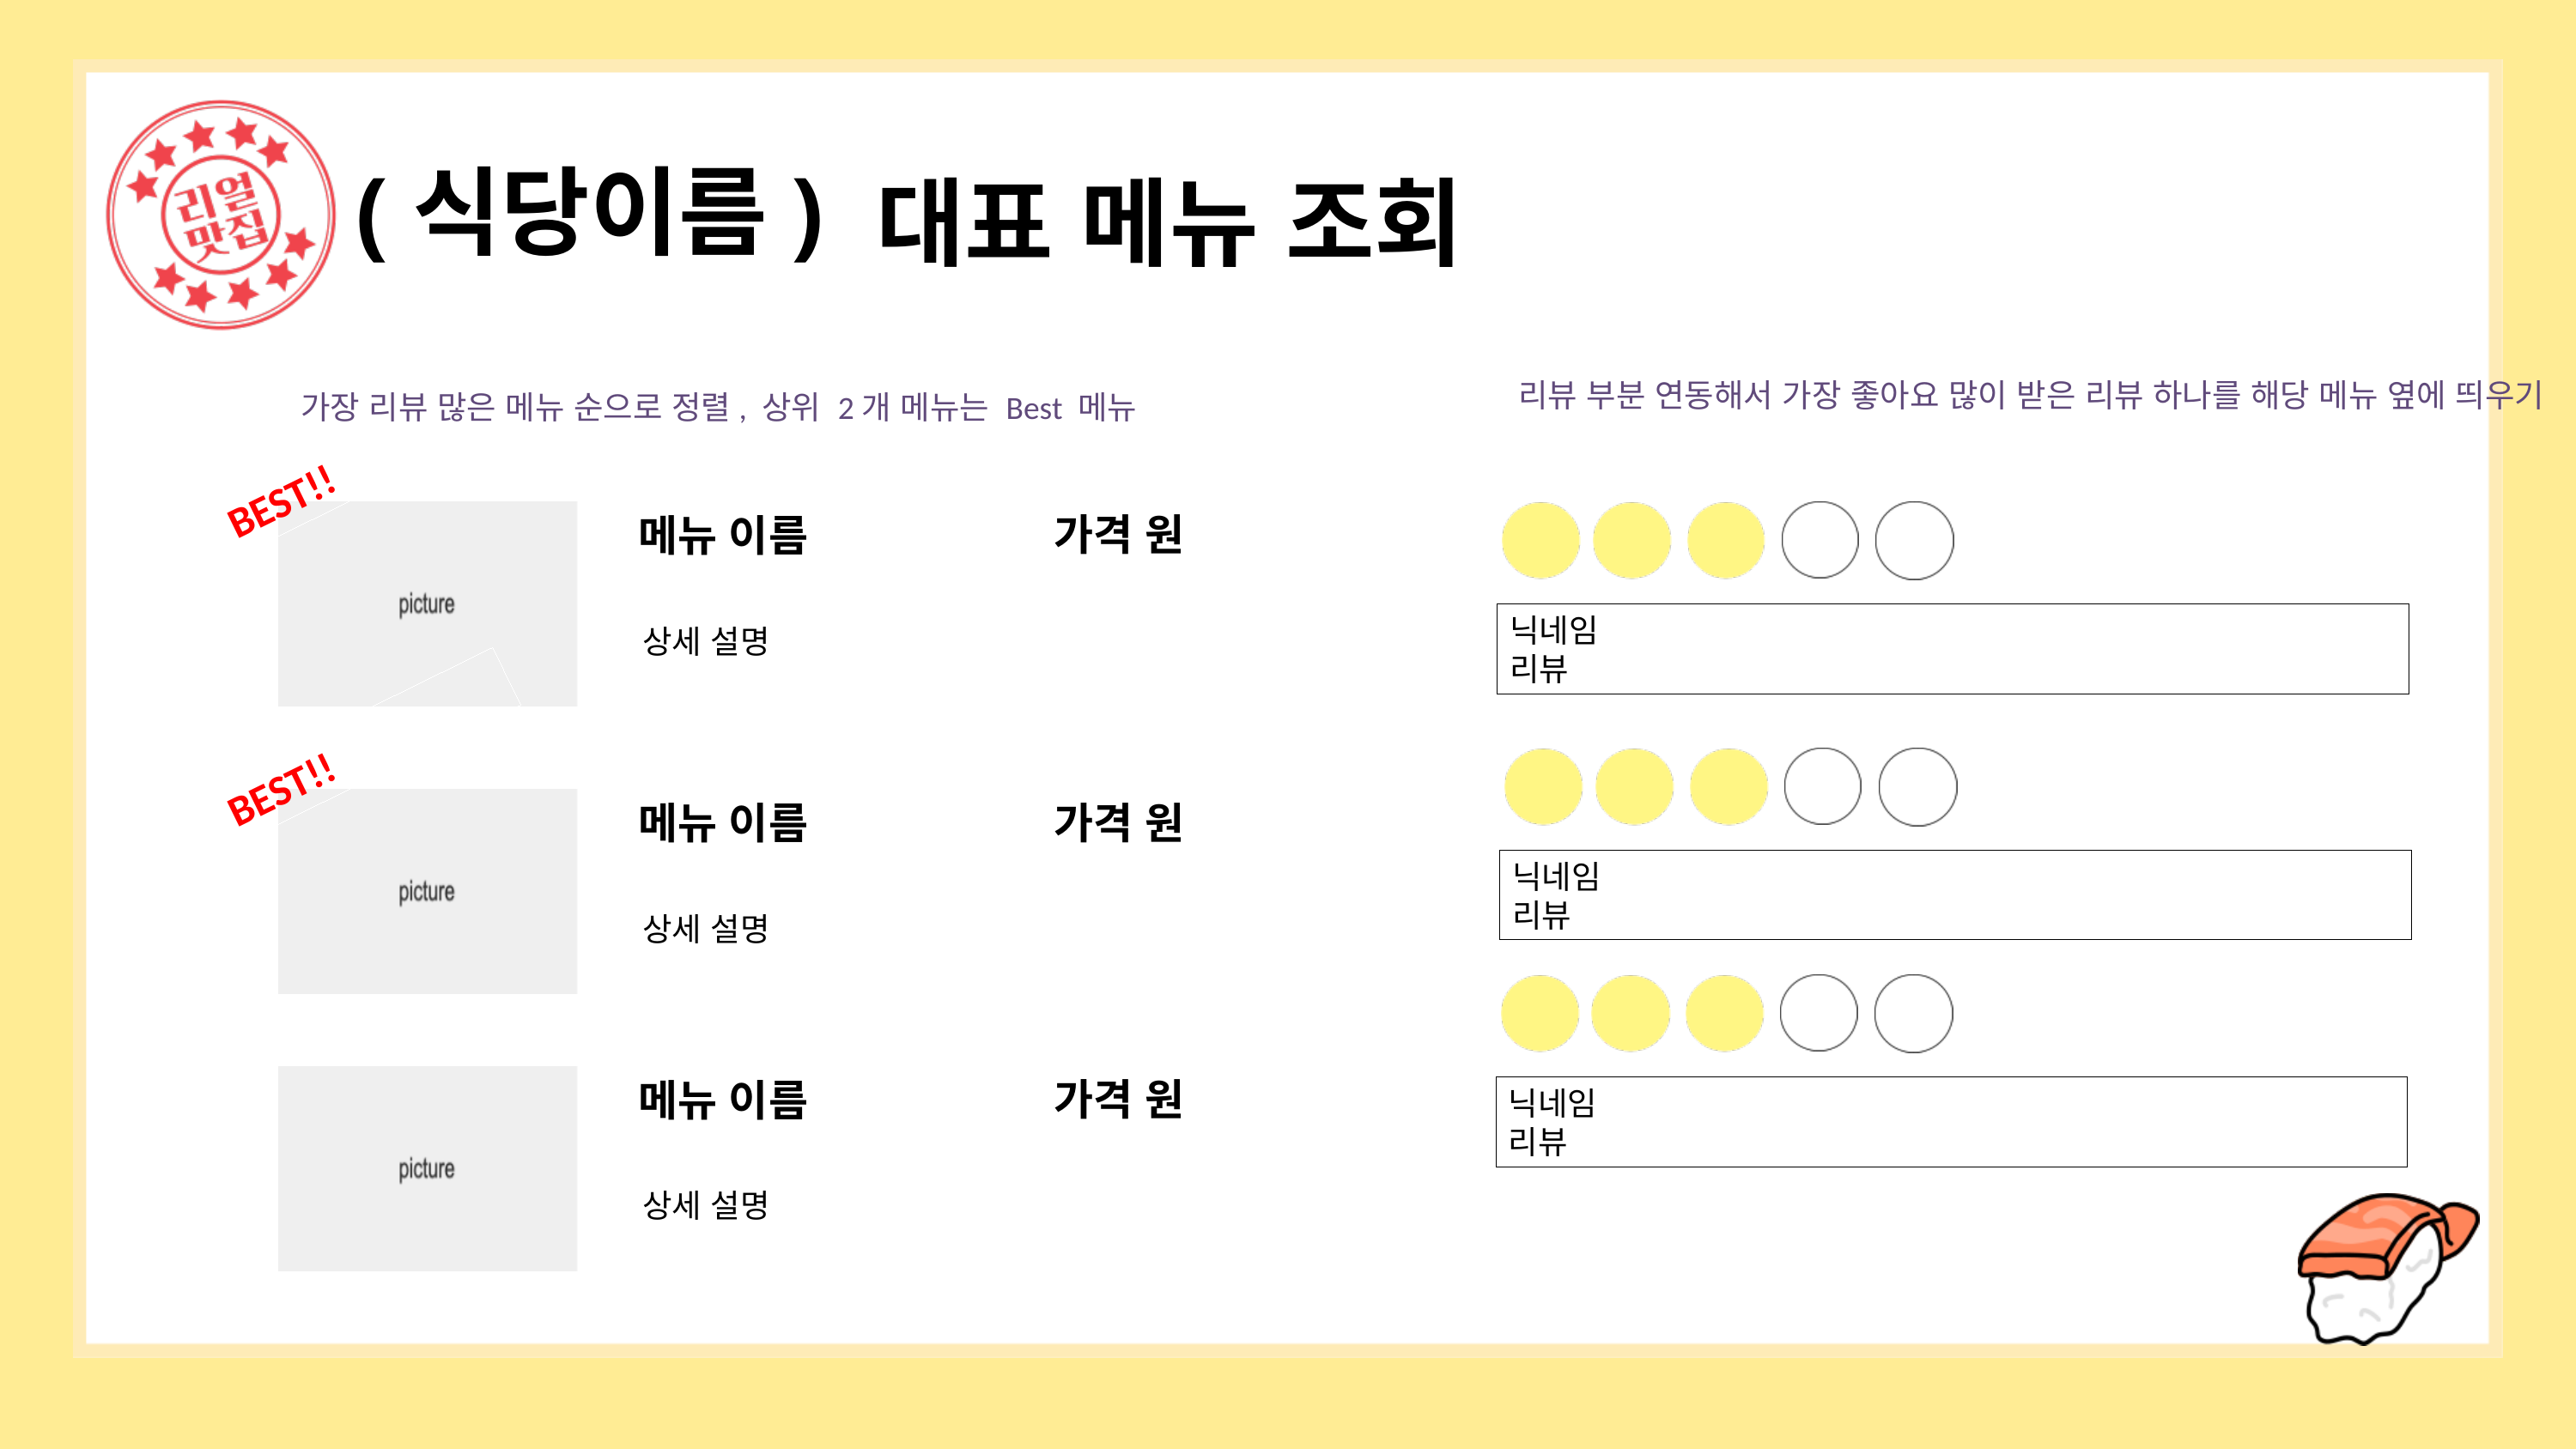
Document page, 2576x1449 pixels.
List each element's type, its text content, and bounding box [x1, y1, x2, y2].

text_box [278, 789, 580, 994]
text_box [1783, 748, 1862, 825]
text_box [1595, 747, 1674, 827]
text_box 리뷰 부분 연동해서 가장 좋아요 많이 받은 리뷰 하나를 해당 메뉴 옆에 띄우기 [2506, 368, 2559, 459]
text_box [1504, 747, 1584, 827]
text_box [1874, 974, 1954, 1054]
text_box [1780, 974, 1858, 1052]
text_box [1875, 501, 1955, 580]
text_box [1781, 501, 1859, 579]
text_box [278, 501, 580, 706]
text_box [105, 100, 338, 330]
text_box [1686, 974, 1765, 1054]
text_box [1878, 748, 1958, 827]
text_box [278, 1066, 580, 1271]
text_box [2297, 1193, 2480, 1346]
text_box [1592, 501, 1672, 580]
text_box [1502, 501, 1581, 580]
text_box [73, 59, 2503, 1358]
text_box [1591, 974, 1671, 1054]
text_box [1500, 974, 1580, 1054]
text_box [1690, 747, 1769, 827]
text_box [1686, 501, 1766, 580]
